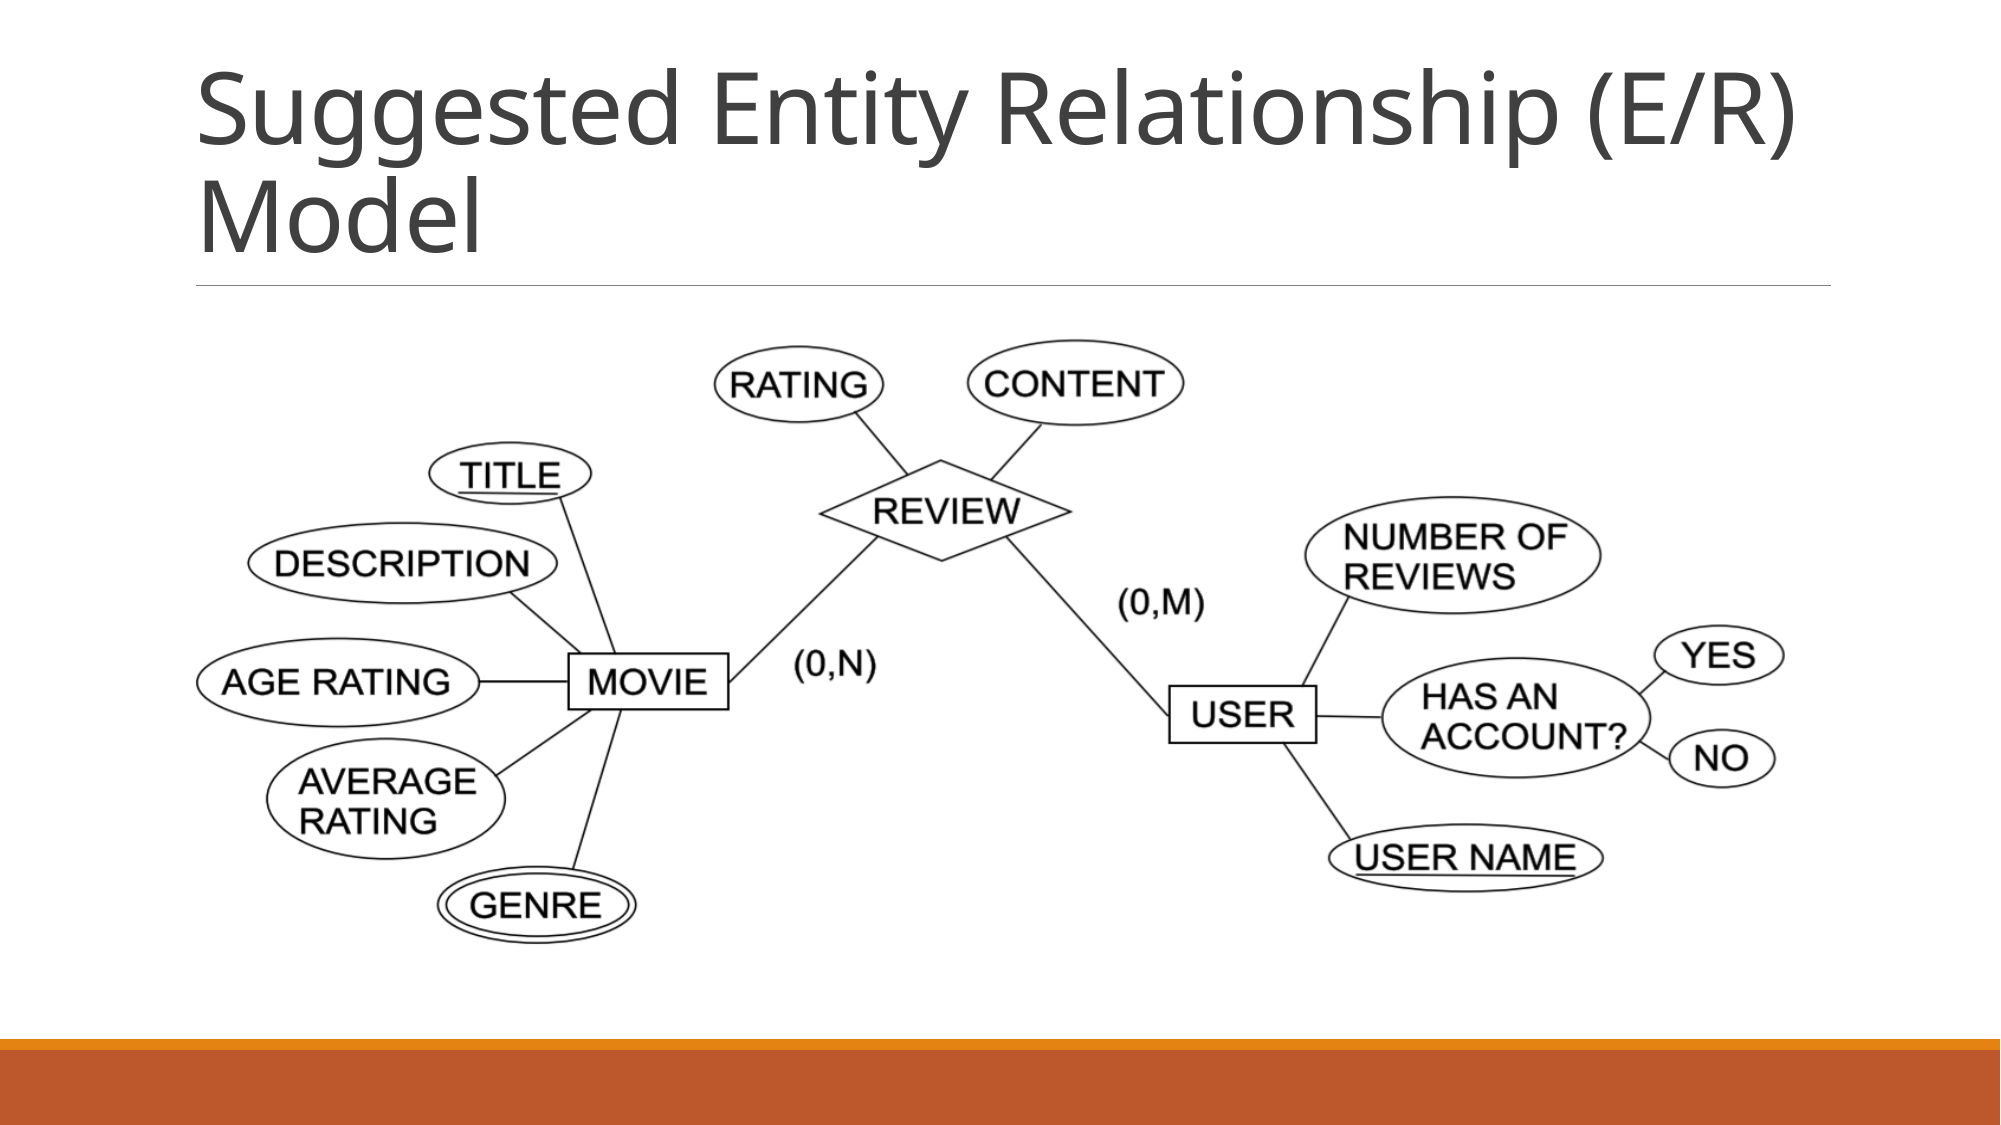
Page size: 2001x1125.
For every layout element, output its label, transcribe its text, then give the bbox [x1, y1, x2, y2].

title Suggested Entity Relationship (E/R) Model [180, 47, 1830, 285]
picture [150, 296, 1850, 993]
